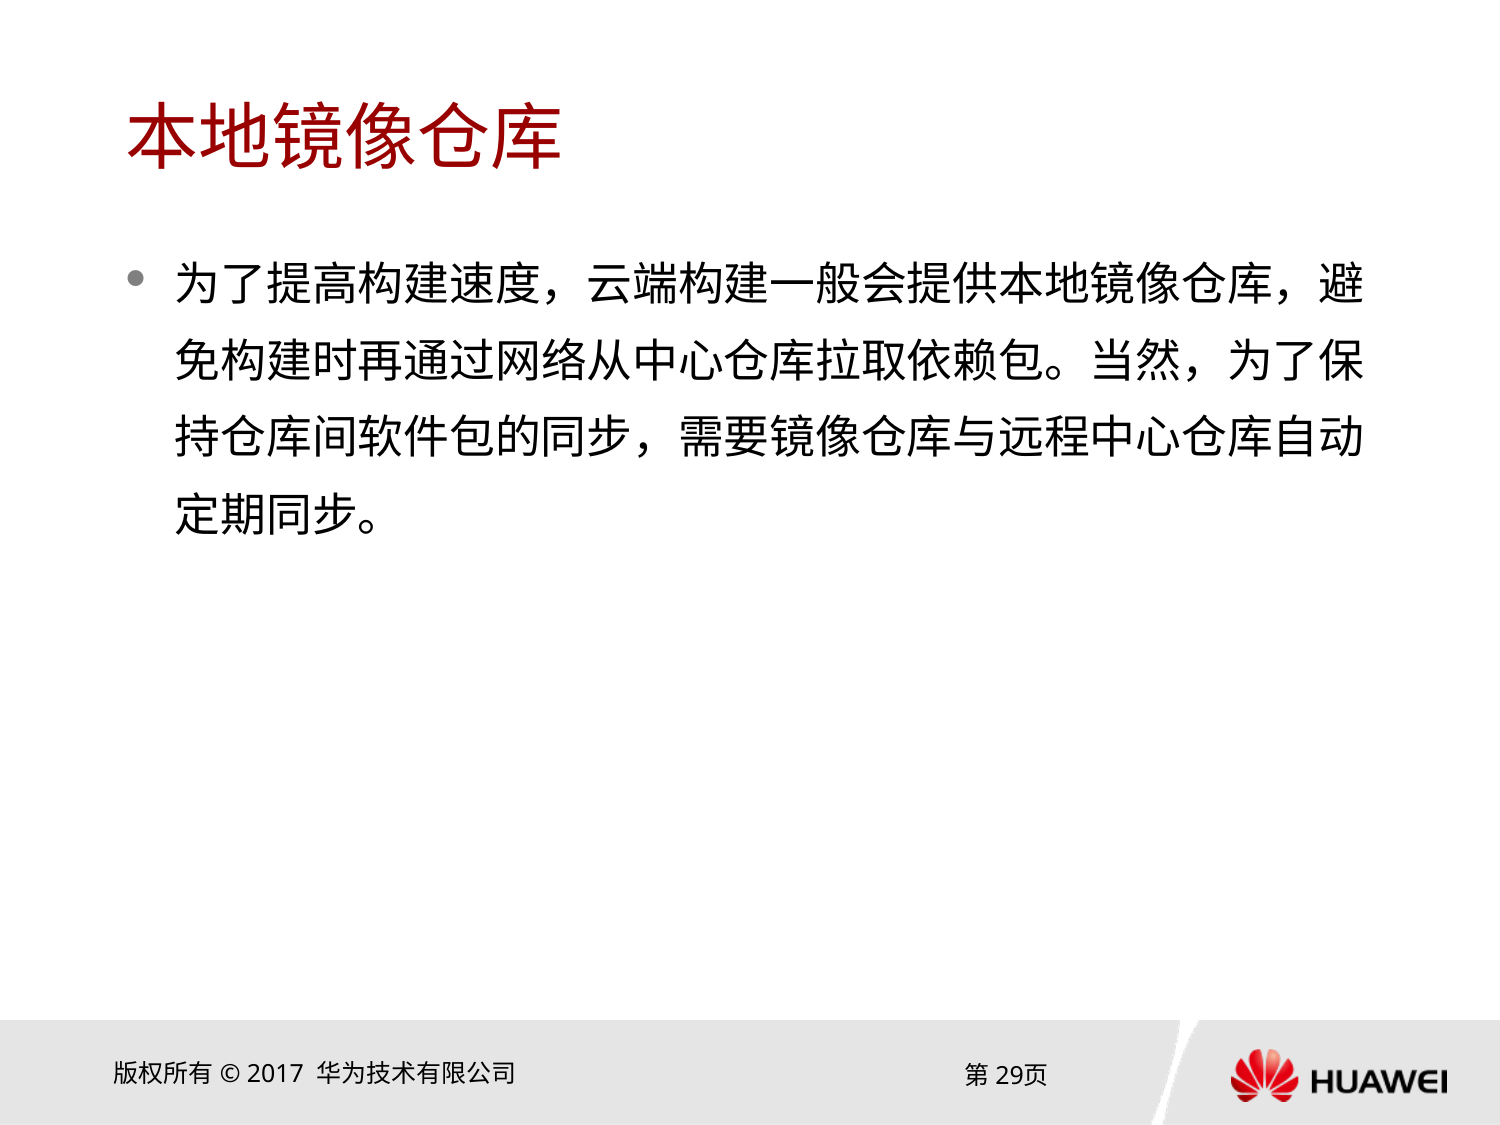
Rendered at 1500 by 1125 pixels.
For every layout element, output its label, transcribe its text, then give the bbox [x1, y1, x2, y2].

picture [0, 1020, 1500, 1125]
list 为了提高构建速度，云端构建一般会提供本地镜像仓库，避免构建时再通过网络从中心仓库拉取依赖包。当然，为了保持仓库间软件包的同步，需要镜像仓库与远程中心仓库自动定期同步。 [111, 225, 1412, 870]
title 本地镜像仓库 [111, 63, 1378, 207]
